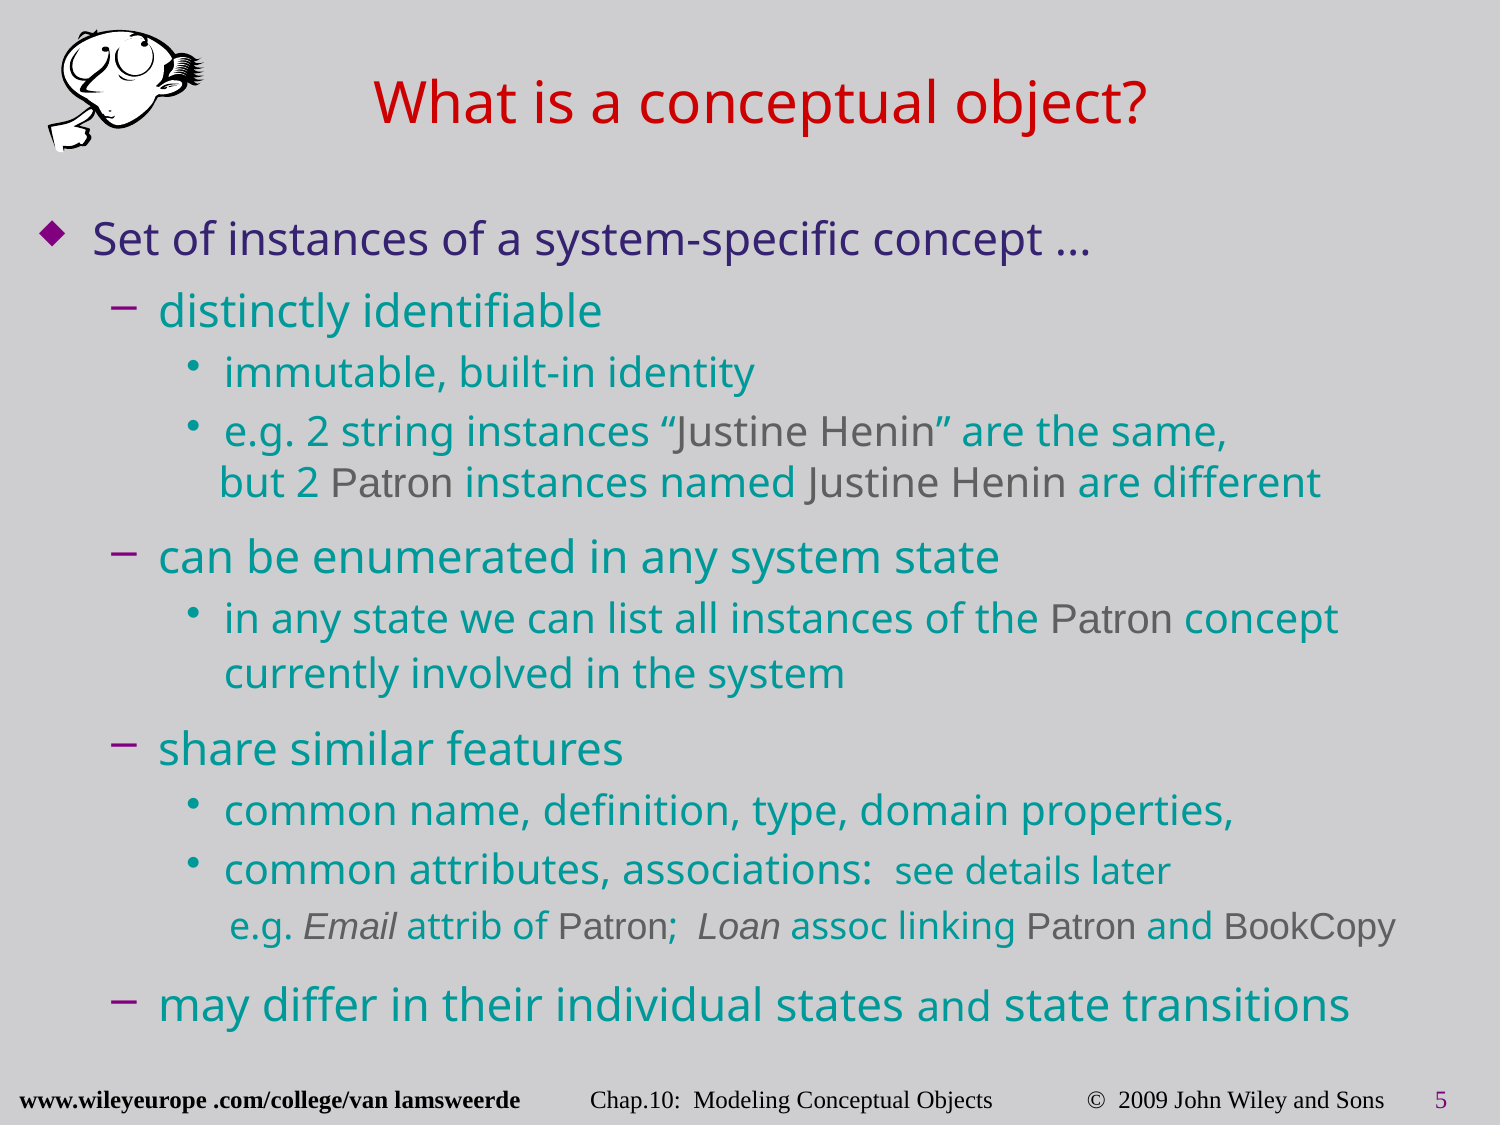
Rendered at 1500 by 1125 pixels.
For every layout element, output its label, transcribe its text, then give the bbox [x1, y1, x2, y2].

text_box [46, 29, 205, 153]
title What is a conceptual object? [232, 37, 1289, 164]
list Set of instances of a system-specific concept ... distinctly identifiable immutable, built-in identity e.g. 2 string instances “Justine Henin” are the same, but 2 Patron instances named Justine Henin are different can be enumerated in any system state in any state we can list all instances of the Patron concept currently involved in the system share similar features common name, definition, type, domain properties, common attributes, associations: see details later e.g. Email attrib of Patron; Loan assoc linking Patron and BookCopy may differ in their individual states and state transitions [20, 203, 1450, 1027]
